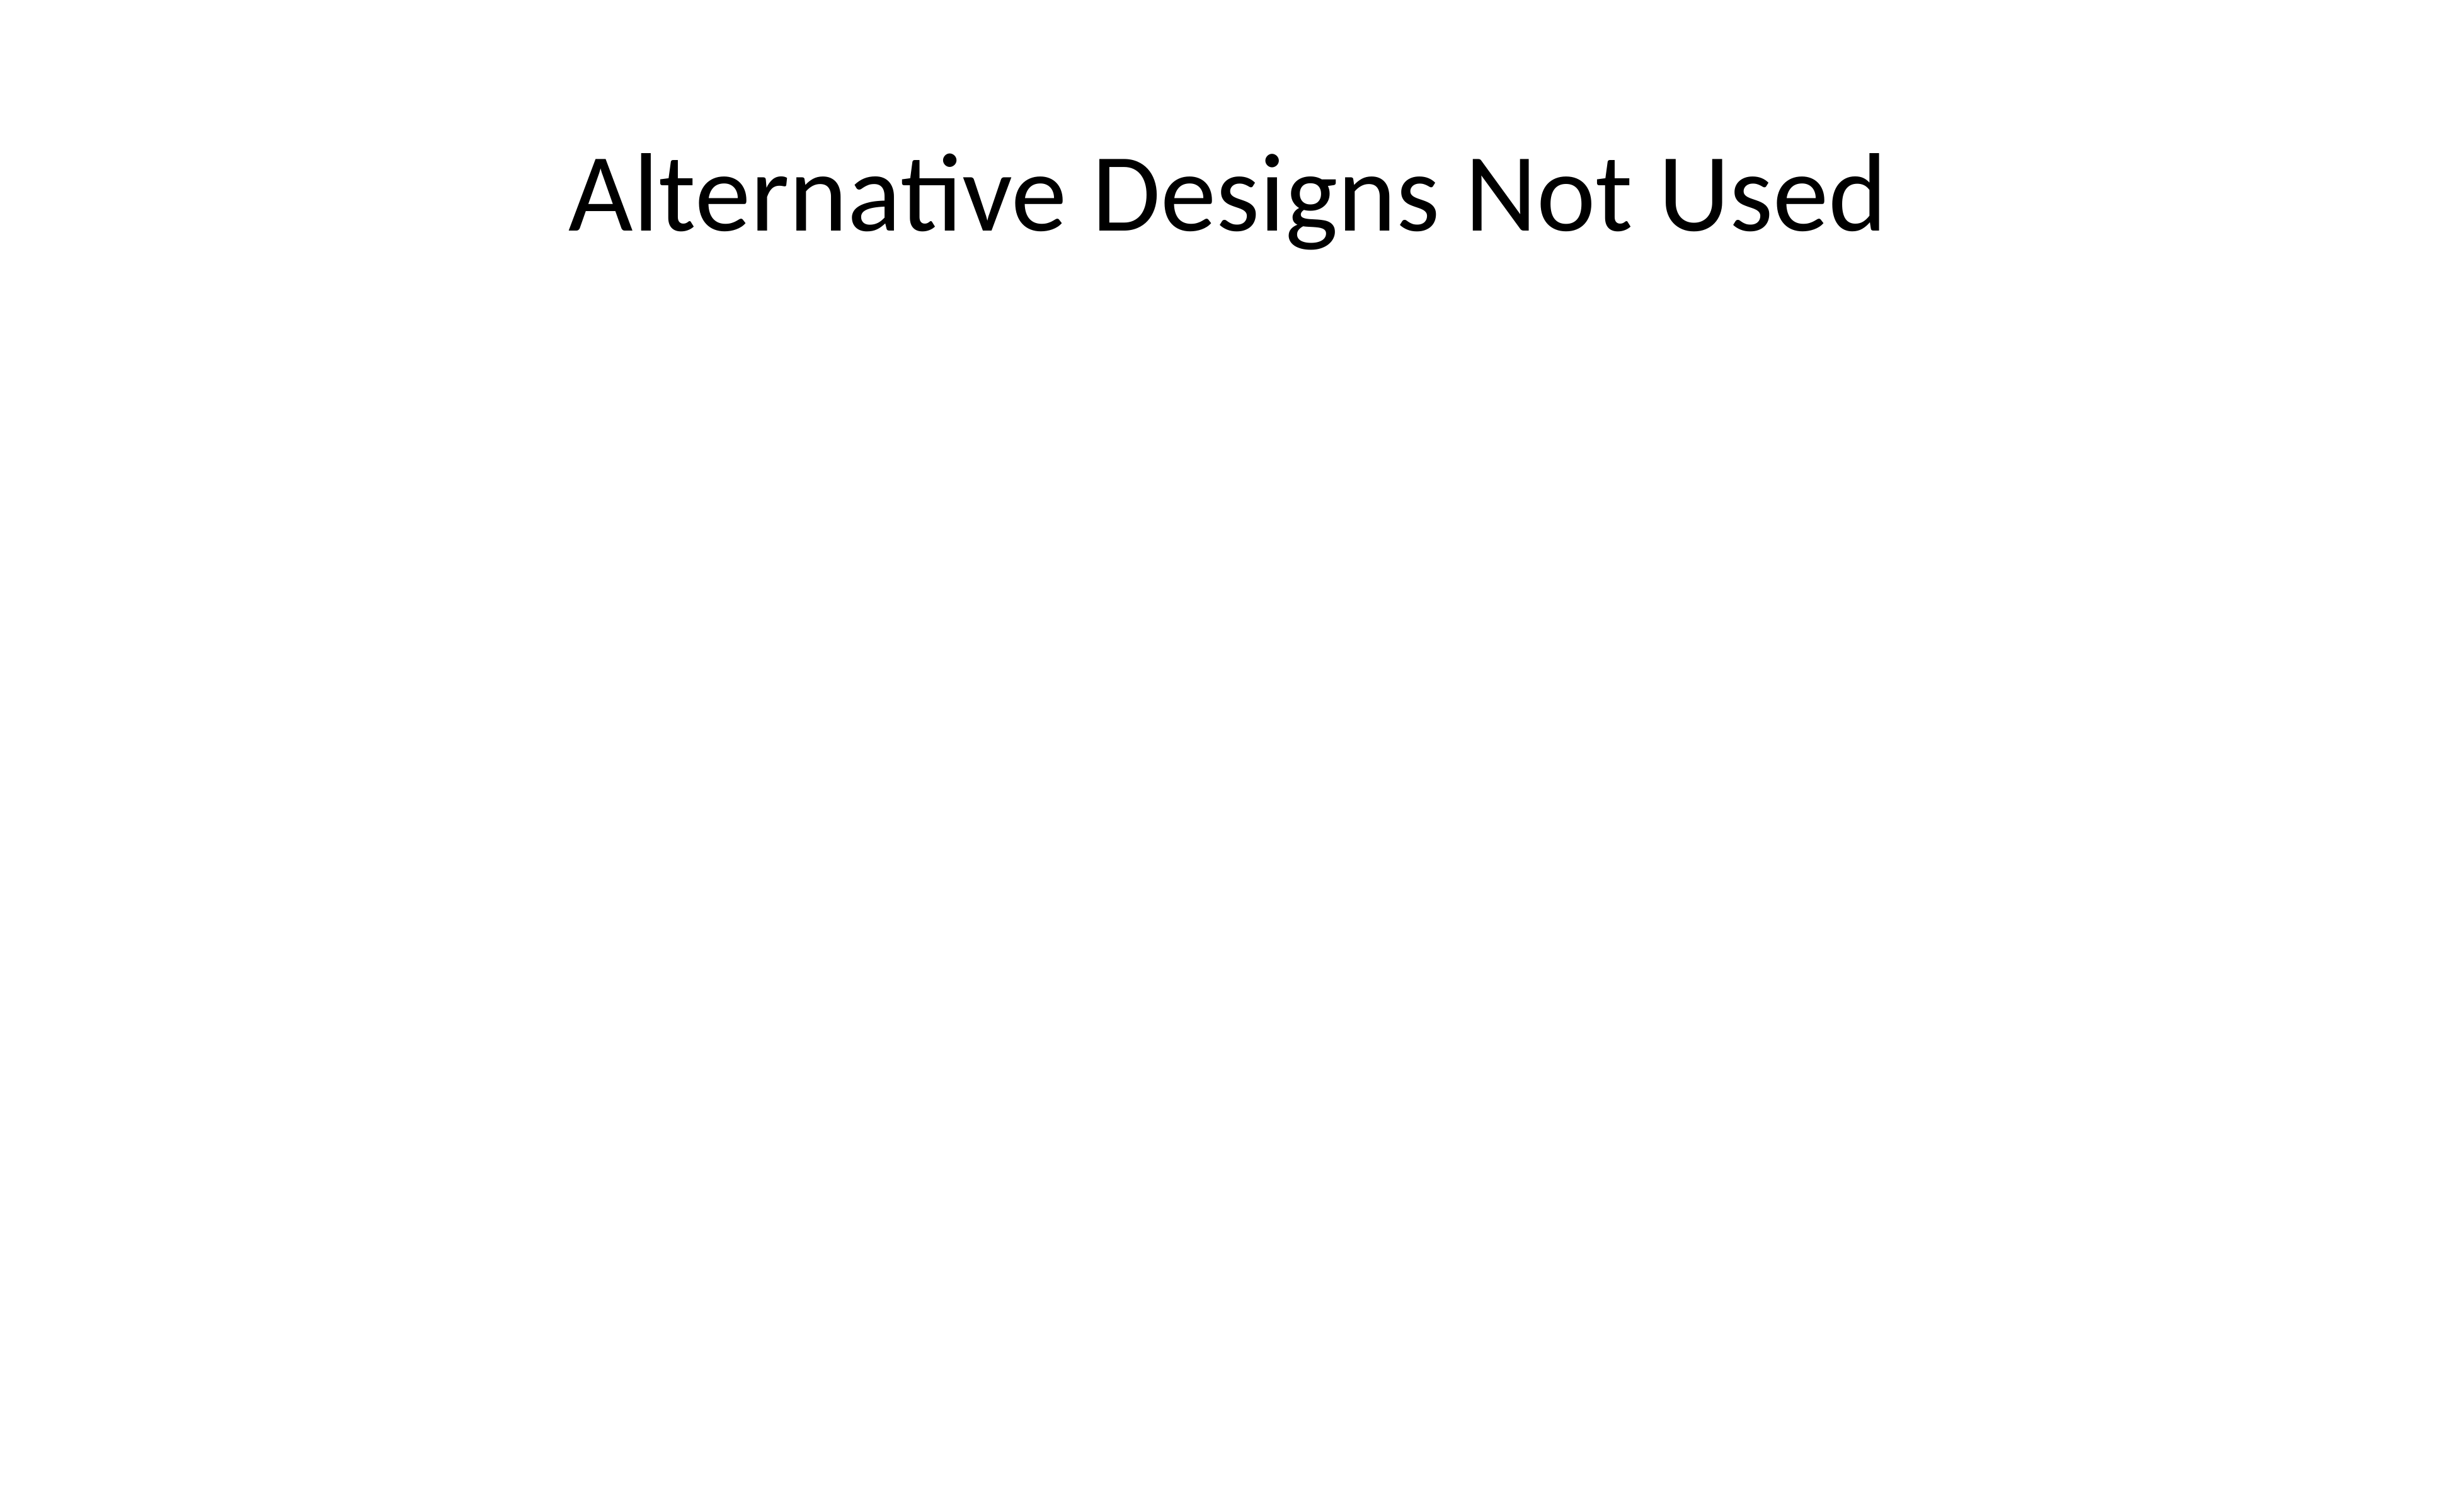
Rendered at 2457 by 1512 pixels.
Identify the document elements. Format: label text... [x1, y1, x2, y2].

title Alternative Designs Not Used [123, 60, 2334, 313]
